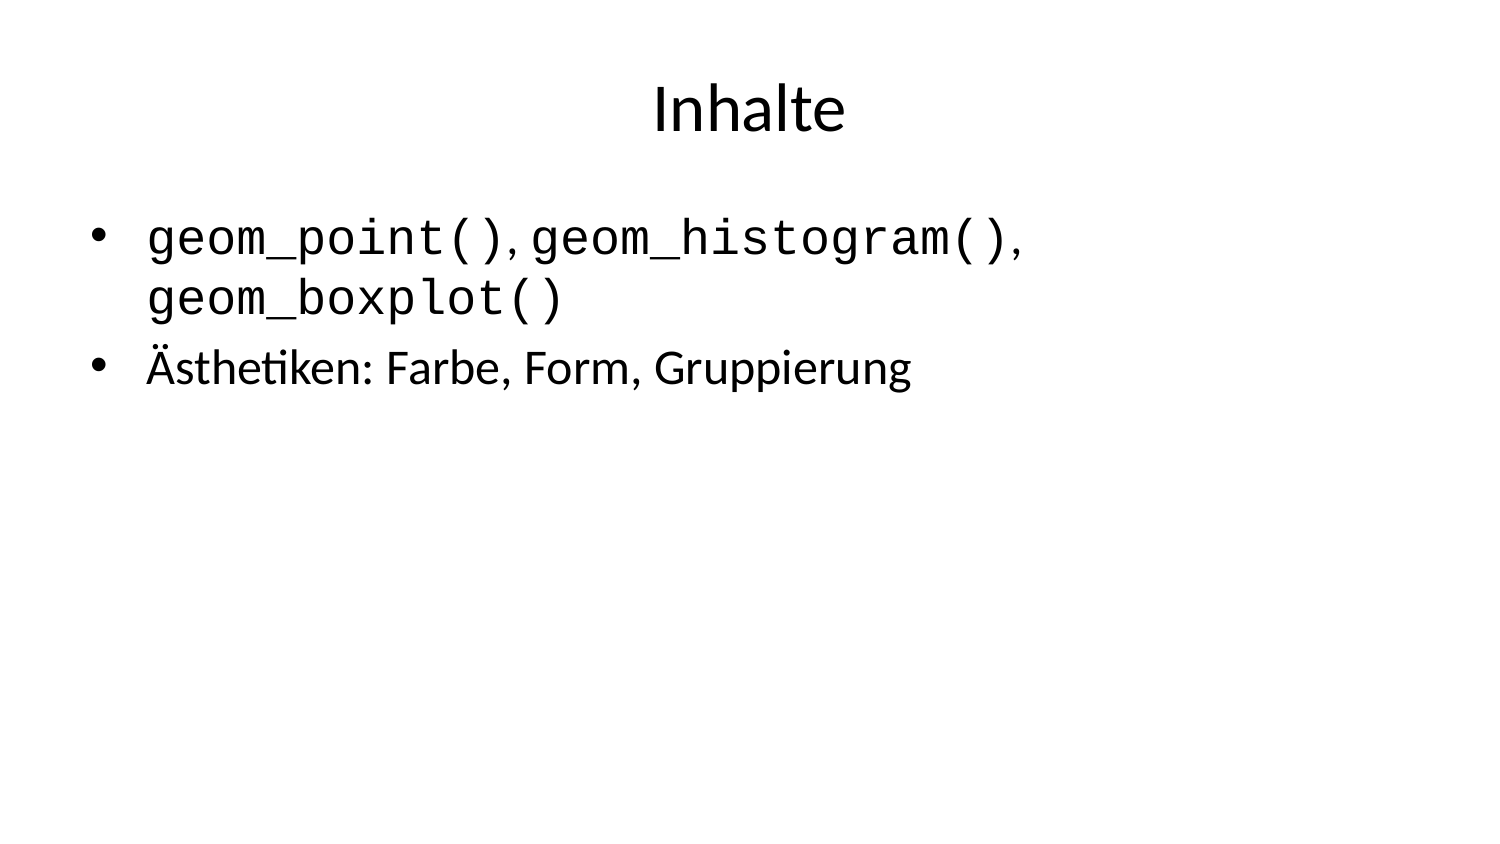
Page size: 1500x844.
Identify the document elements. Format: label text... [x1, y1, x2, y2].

list geom_point(), geom_histogram(), geom_boxplot() Ästhetiken: Farbe, Form, Gruppierung [75, 196, 1425, 754]
title Inhalte [75, 33, 1425, 175]
